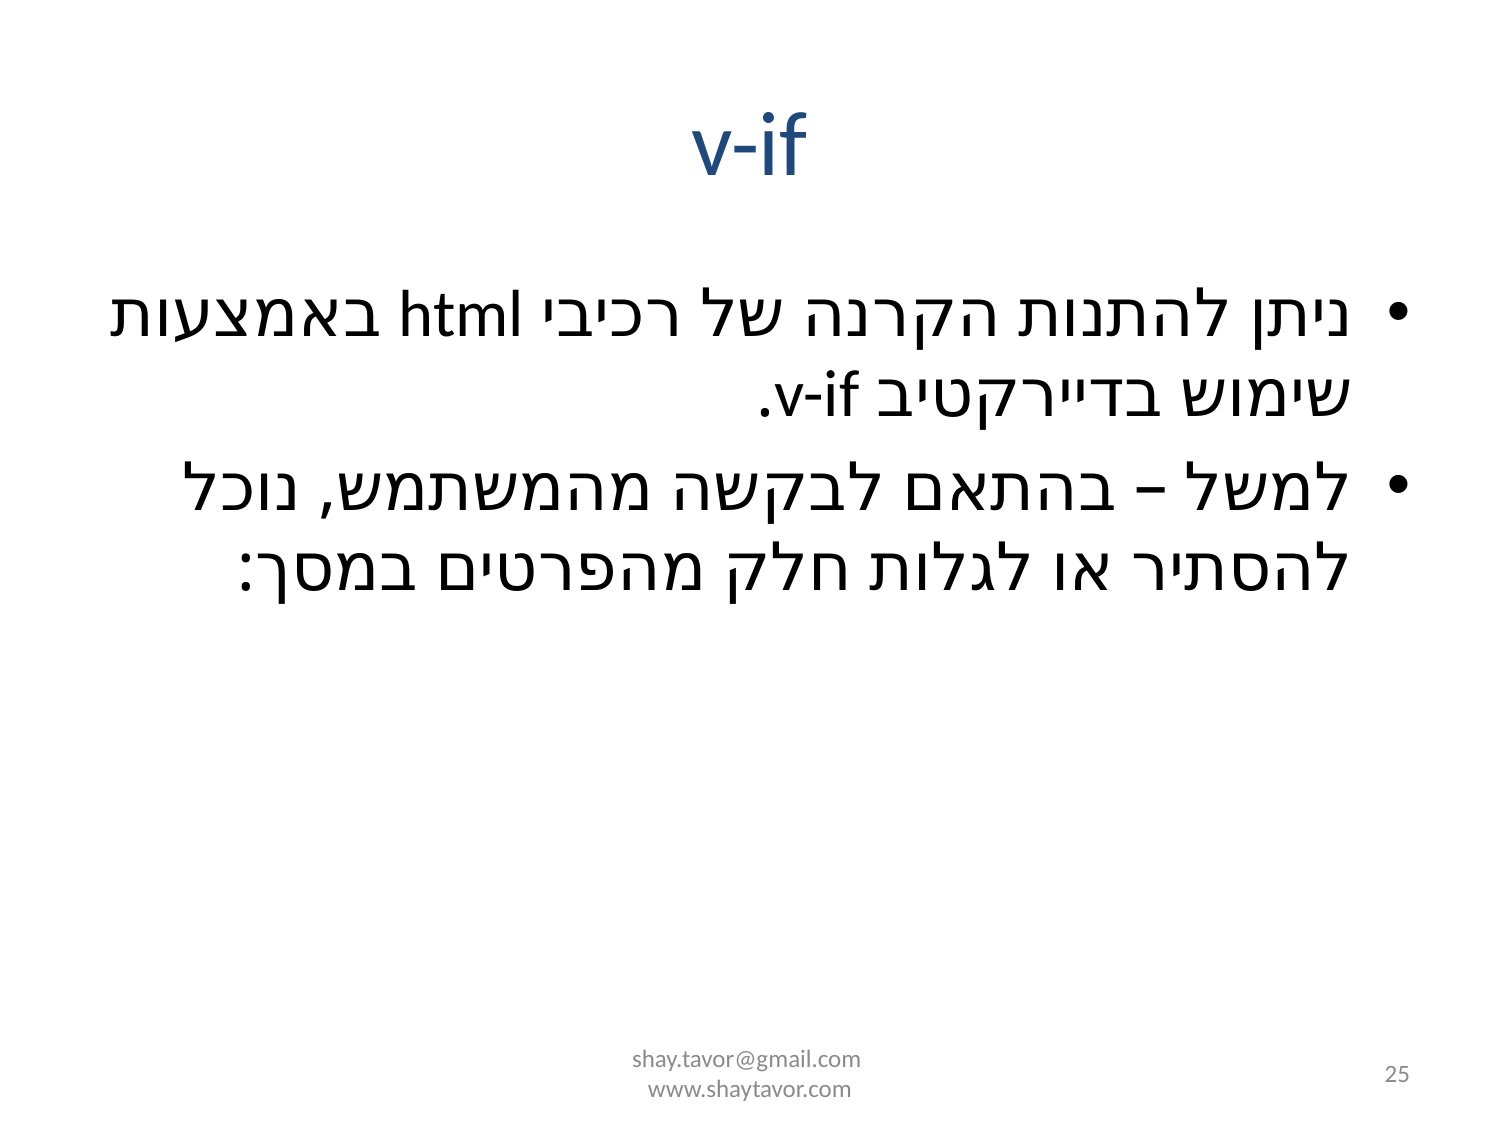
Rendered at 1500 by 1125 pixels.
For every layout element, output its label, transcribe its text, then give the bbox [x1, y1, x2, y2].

list ניתן להתנות הקרנה של רכיבי html באמצעות שימוש בדיירקטיב v-if. למשל – בהתאם לבקשה מהמשתמש, נוכל להסתיר או לגלות חלק מהפרטים במסך: [75, 262, 1425, 1005]
footer shay.tavor@gmail.com www.shaytavor.com [512, 1042, 988, 1103]
slide_number 25 [1074, 1042, 1425, 1103]
title v-if [75, 45, 1425, 233]
